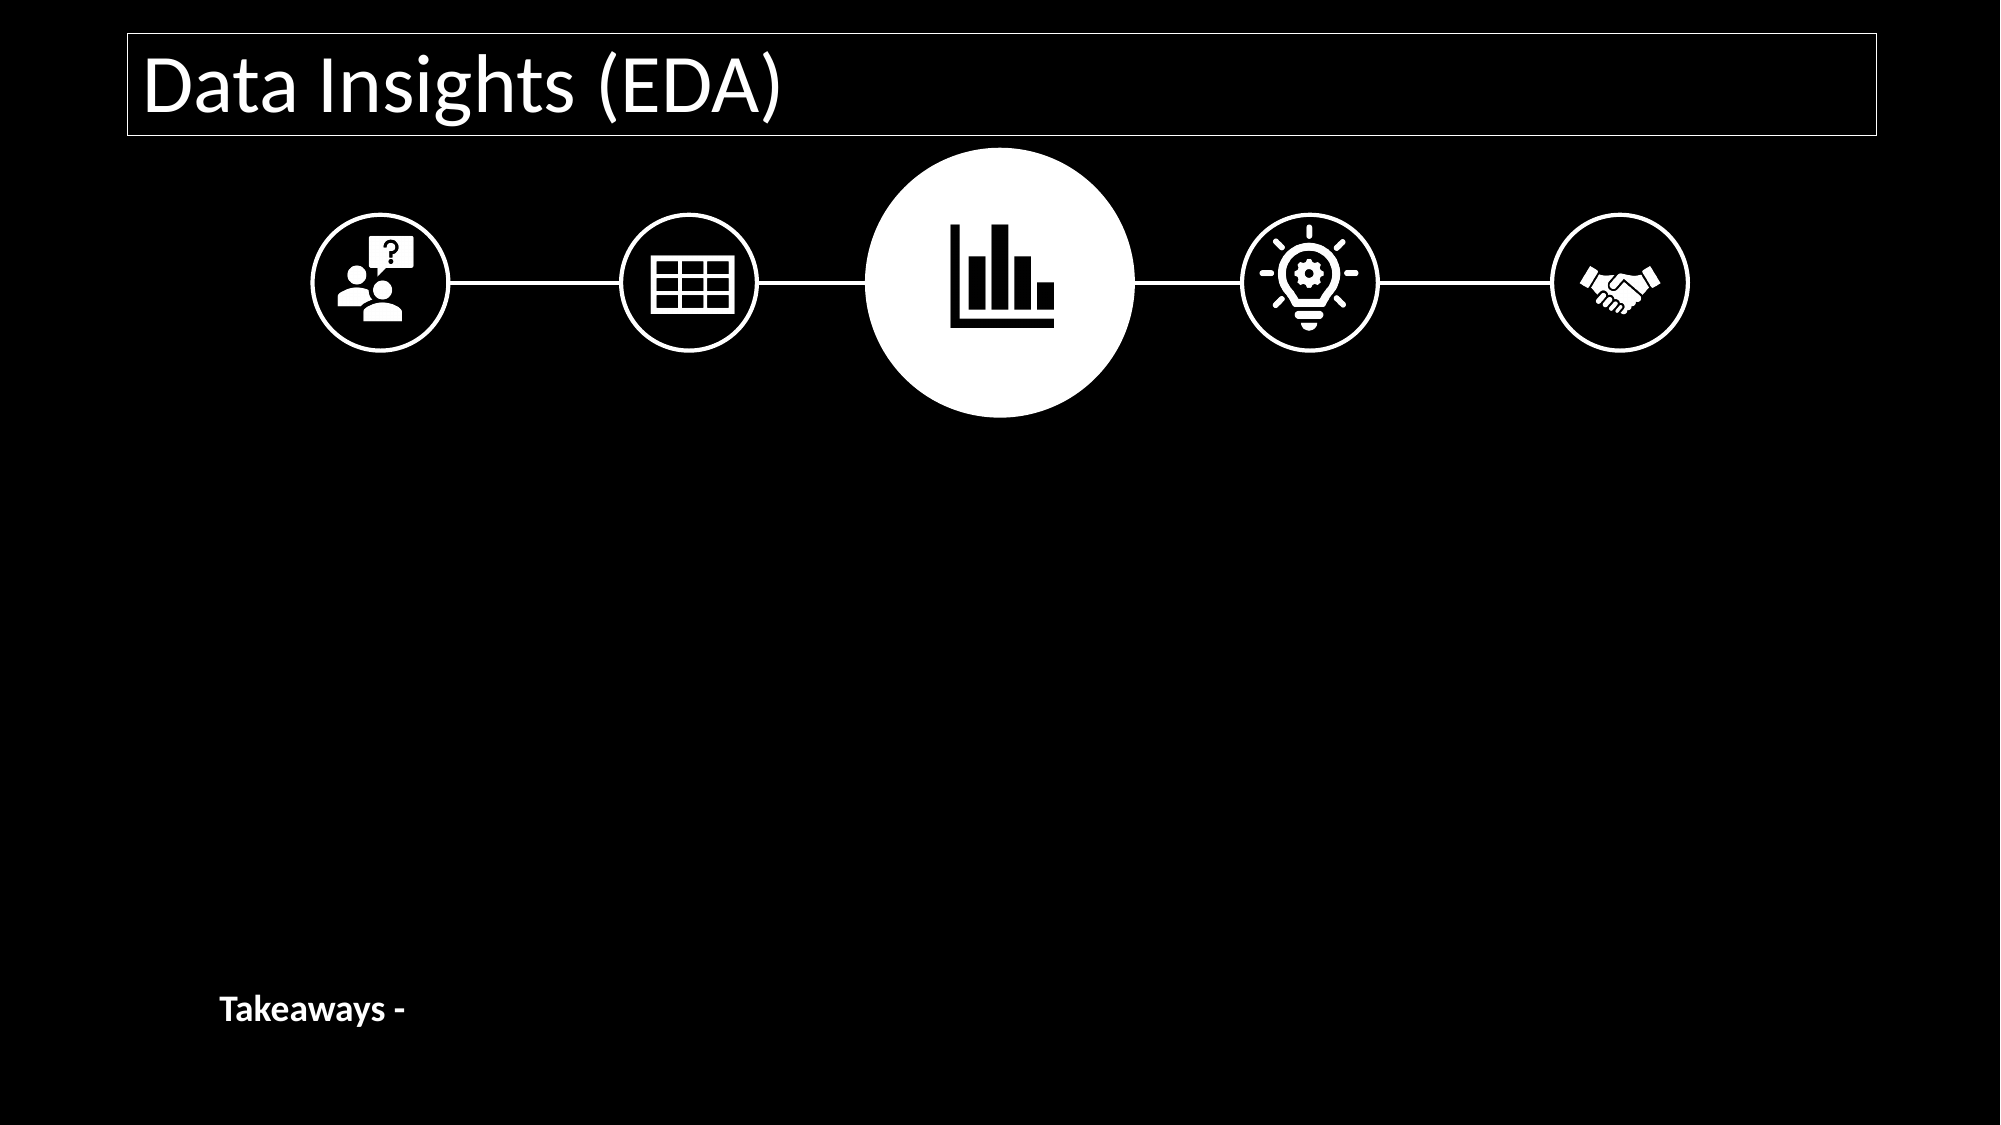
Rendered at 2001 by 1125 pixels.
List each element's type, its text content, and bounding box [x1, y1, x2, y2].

text_box Takeaways - [204, 976, 1796, 1037]
text_box [1242, 249, 1251, 317]
picture [1251, 220, 1369, 338]
text_box [1369, 249, 1378, 317]
text_box [1576, 335, 1664, 351]
text_box [341, 214, 420, 227]
text_box [1270, 338, 1350, 351]
text_box [645, 335, 733, 351]
text_box [621, 214, 737, 332]
text_box [332, 233, 449, 351]
text_box [867, 149, 1133, 416]
text_box Data Insights (EDA) [127, 33, 1877, 136]
picture [929, 203, 1075, 349]
text_box [1283, 214, 1337, 220]
picture [324, 227, 427, 331]
text_box [743, 241, 757, 324]
text_box [312, 244, 324, 321]
picture [642, 234, 743, 335]
picture [1575, 245, 1665, 335]
text_box [1552, 214, 1688, 334]
